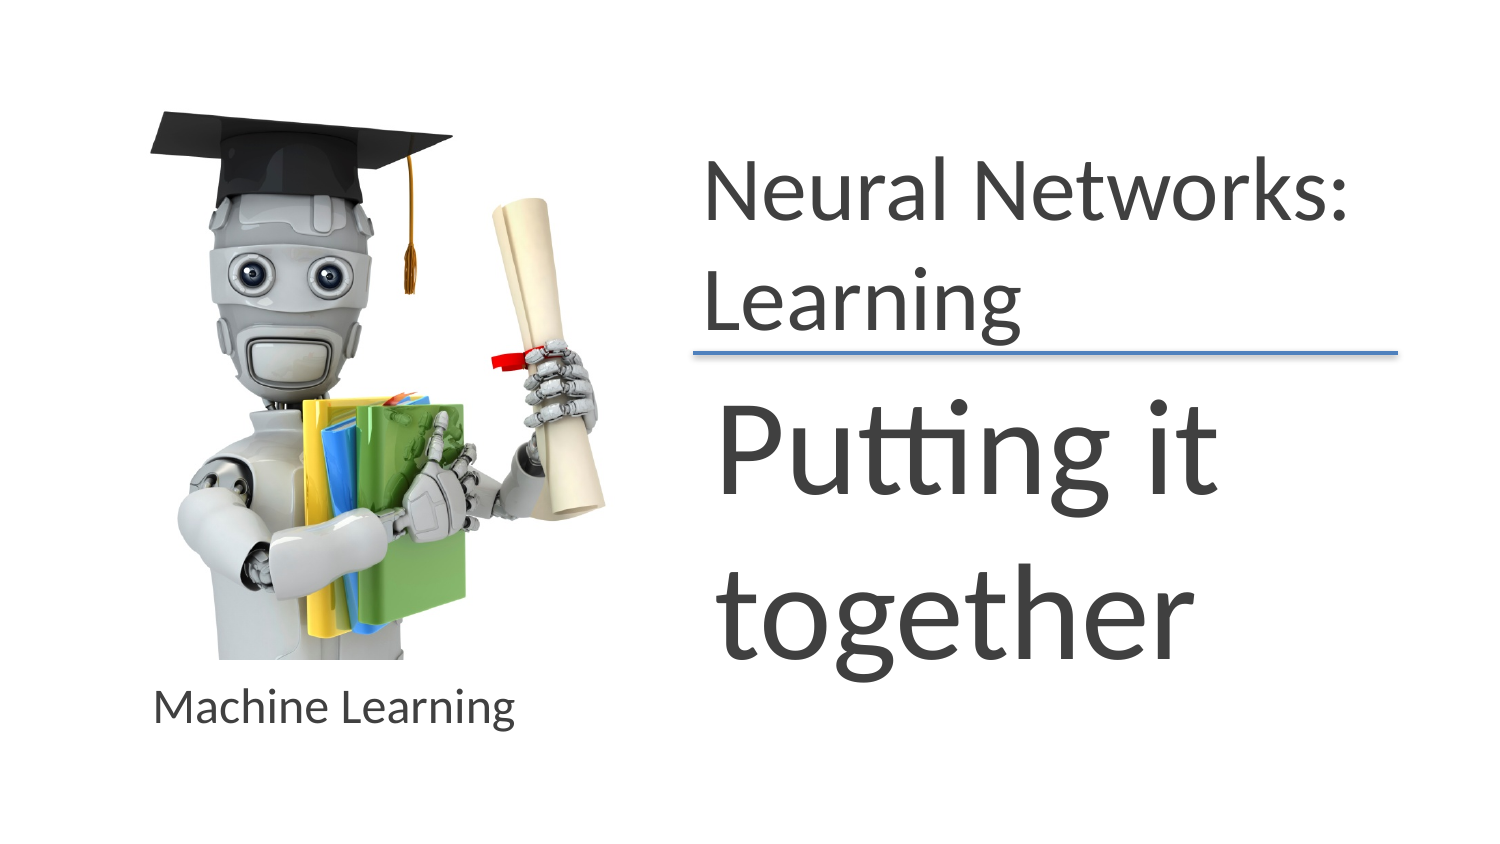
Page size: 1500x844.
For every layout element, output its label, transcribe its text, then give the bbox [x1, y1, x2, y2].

picture [112, 59, 638, 660]
text_box Machine Learning [137, 669, 613, 772]
text_box Neural Networks: Learning [687, 121, 1411, 357]
title Putting it together [699, 384, 1398, 660]
